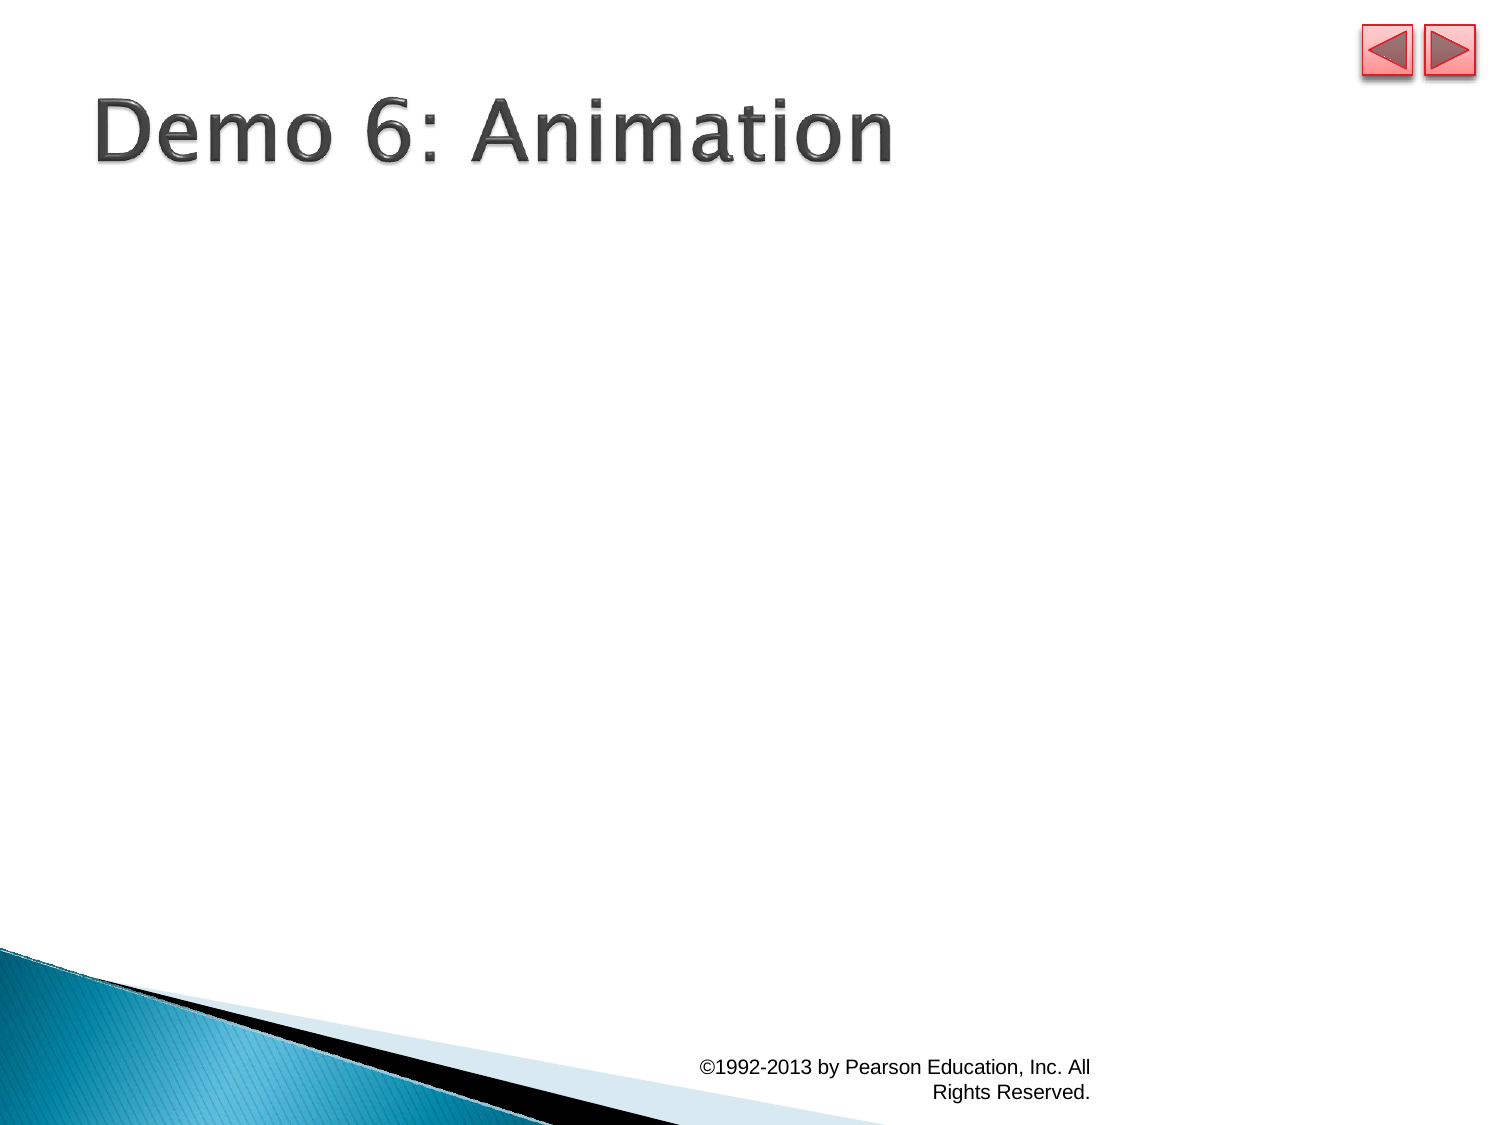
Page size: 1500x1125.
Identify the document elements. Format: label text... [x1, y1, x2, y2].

picture [0, 948, 558, 1125]
picture [1352, 21, 1484, 90]
text_box [95, 96, 892, 167]
footer ©1992-2013 by Pearson Education, Inc. All Rights Reserved. [691, 1053, 1092, 1125]
